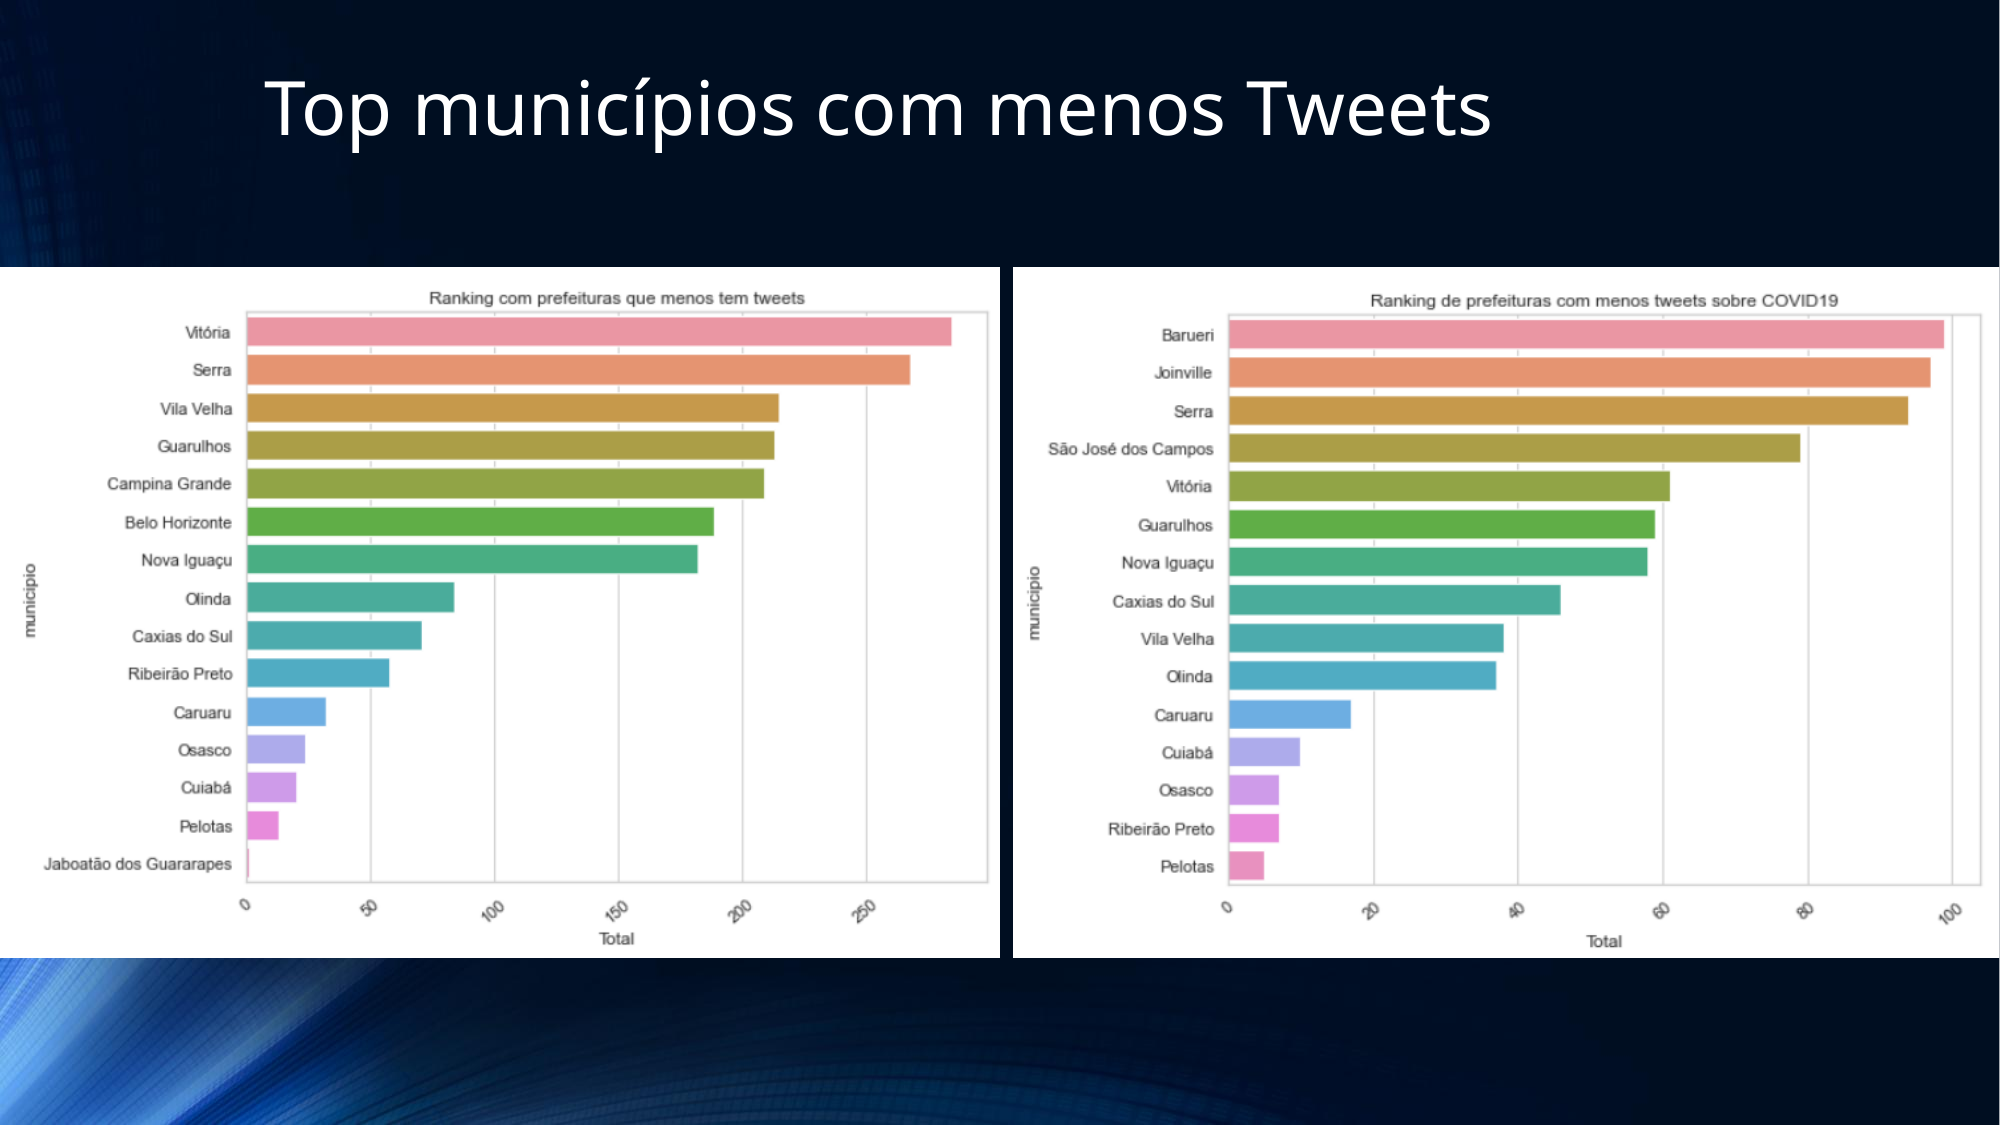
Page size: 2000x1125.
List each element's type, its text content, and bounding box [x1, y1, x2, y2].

picture [0, 0, 2000, 1125]
title Top municípios com menos Tweets [249, 34, 1750, 160]
